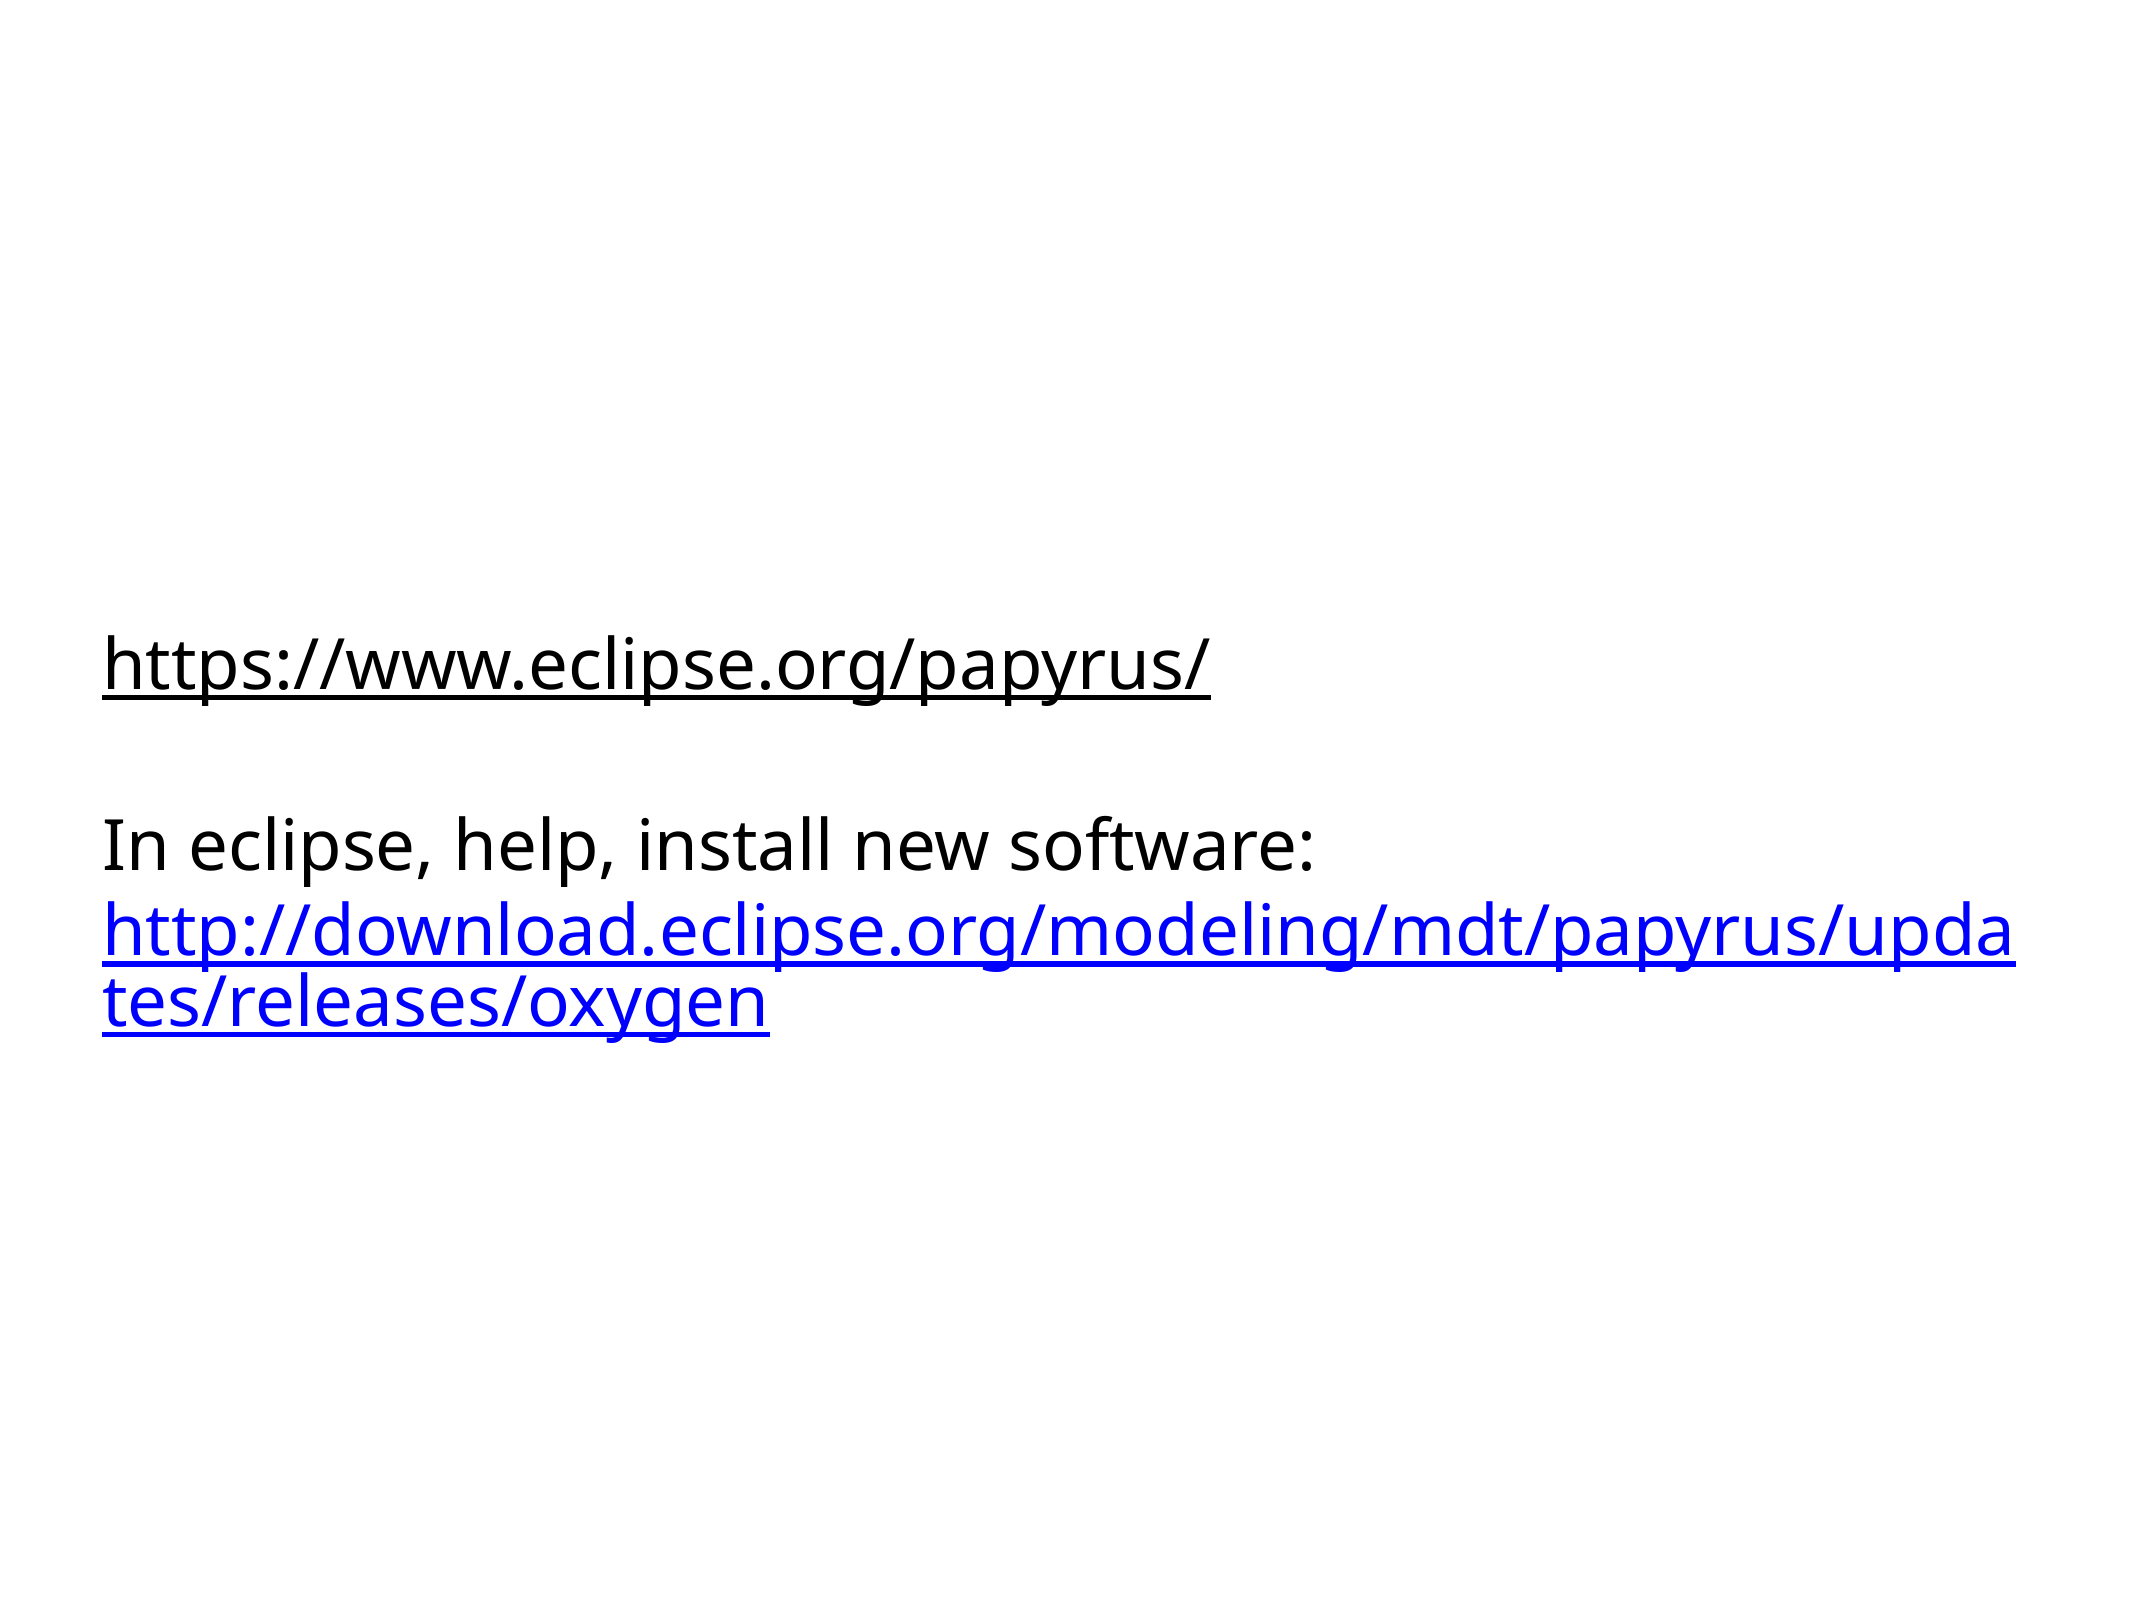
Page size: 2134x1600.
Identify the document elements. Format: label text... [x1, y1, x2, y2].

title https://www.eclipse.org/papyrus/ In eclipse, help, install new software: http://download.eclipse.org/modeling/mdt/papyrus/updates/releases/oxygen [93, 607, 2041, 993]
